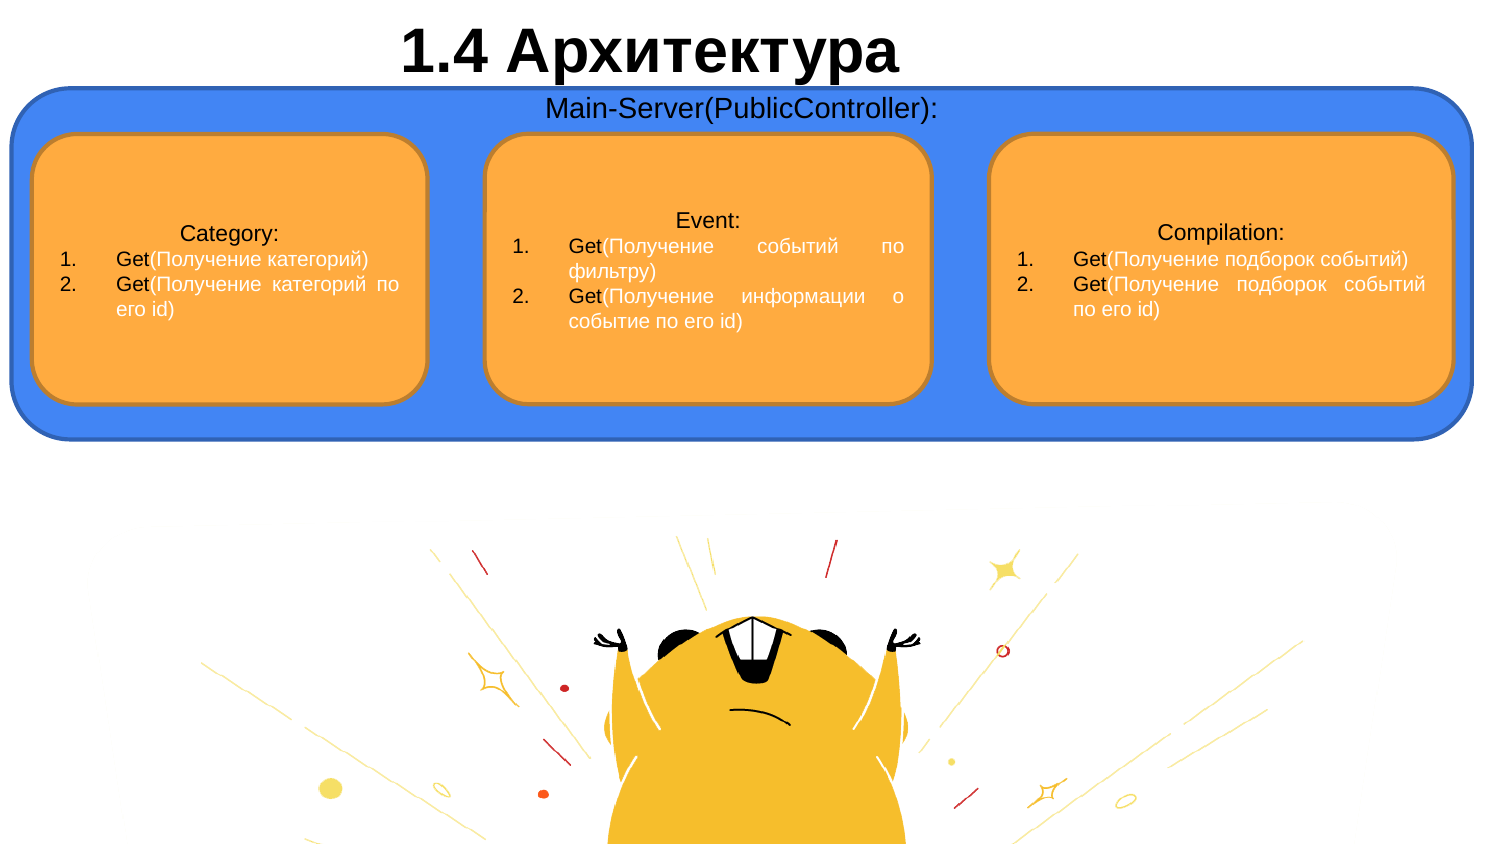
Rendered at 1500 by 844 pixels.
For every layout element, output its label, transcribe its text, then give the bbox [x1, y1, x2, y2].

text_box Event: Get(Получение событий по фильтру) Get(Получение информации о событие по его id) [482, 131, 934, 407]
text_box Category: Get(Получение категорий) Get(Получение категорий по его id) [29, 131, 430, 407]
picture [0, 0, 1500, 844]
title 1.4 Архитектура [385, 0, 958, 86]
text_box Compilation: Get(Получение подборок событий) Get(Получение подборок событий по его id) [986, 131, 1456, 407]
text_box Main-Server(PublicController): [9, 86, 1474, 442]
